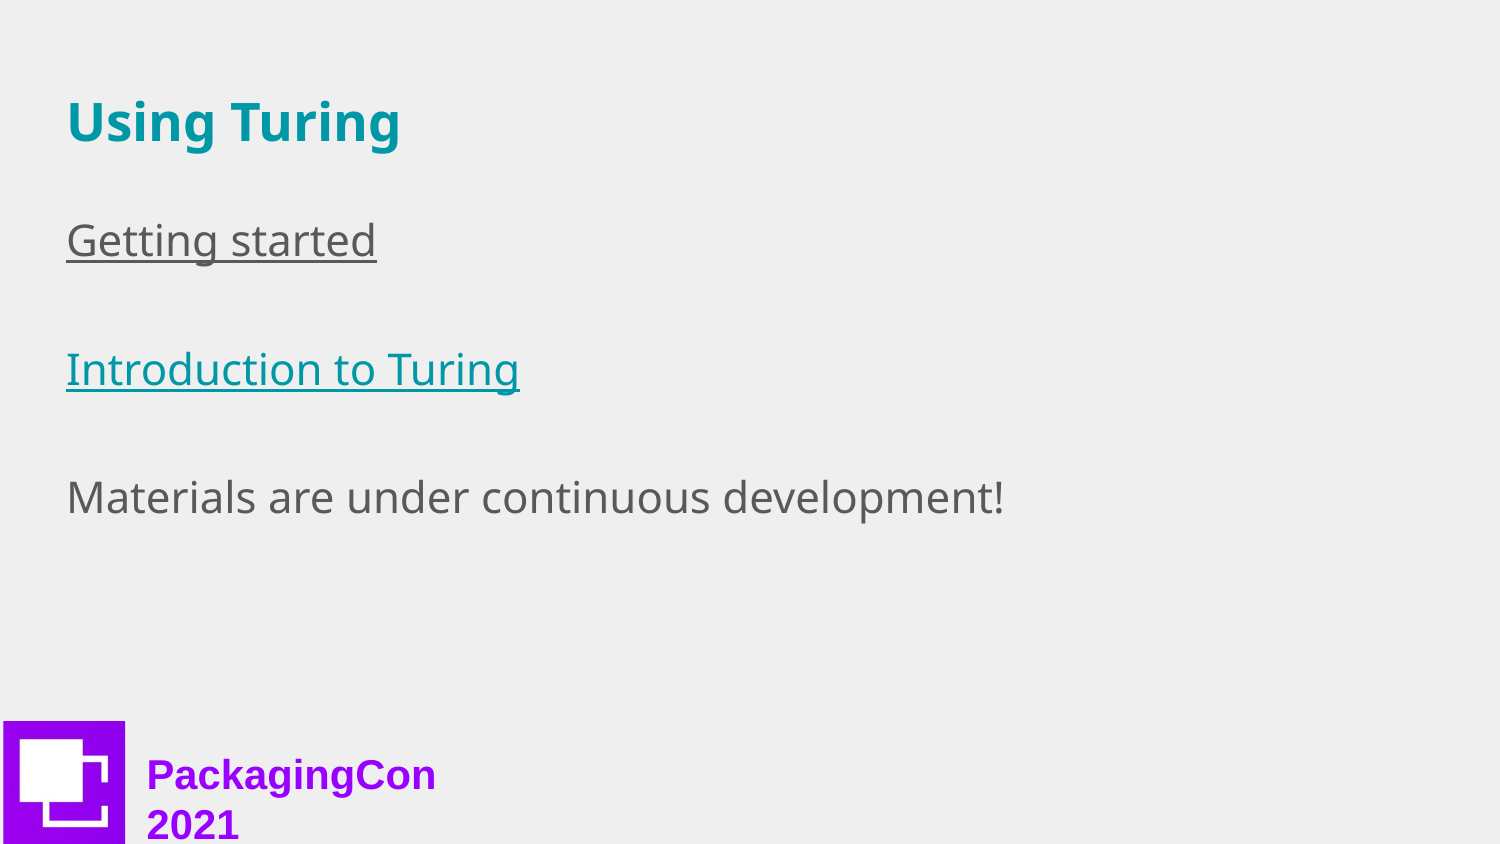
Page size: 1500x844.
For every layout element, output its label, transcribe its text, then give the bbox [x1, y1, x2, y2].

picture [3, 720, 126, 844]
text_box PackagingCon 2021 [131, 732, 516, 844]
title Using Turing [51, 72, 1449, 167]
list Getting started Introduction to Turing Materials are under continuous development! [51, 189, 1449, 750]
